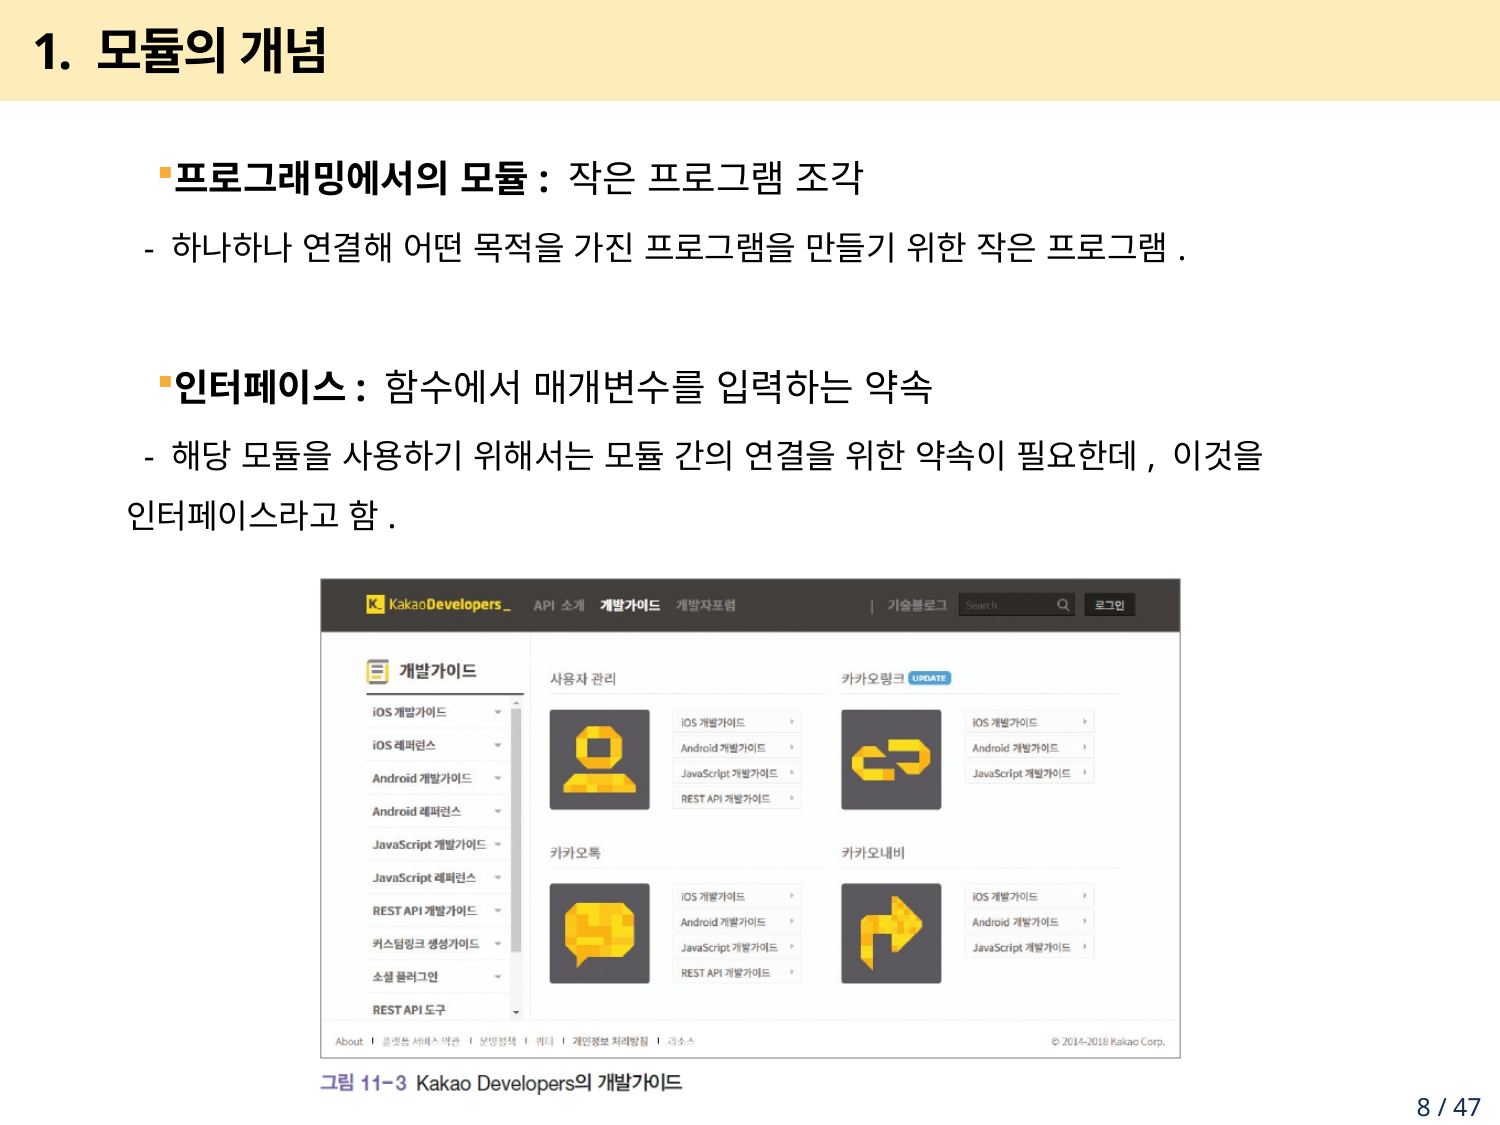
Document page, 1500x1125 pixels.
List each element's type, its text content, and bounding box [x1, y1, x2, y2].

list 프로그래밍에서의 모듈: 작은 프로그램 조각 - 하나하나 연결해 어떤 목적을 가진 프로그램을 만들기 위한 작은 프로그램. 인터페이스: 함수에서 매개변수를 입력하는 약속 - 해당 모듈을 사용하기 위해서는 모듈 간의 연결을 위한 약속이 필요한데, 이것을 인터페이스라고 함. [53, 125, 1425, 1094]
picture [317, 573, 1183, 1095]
title 1. 모듈의 개념 [17, 10, 1295, 89]
